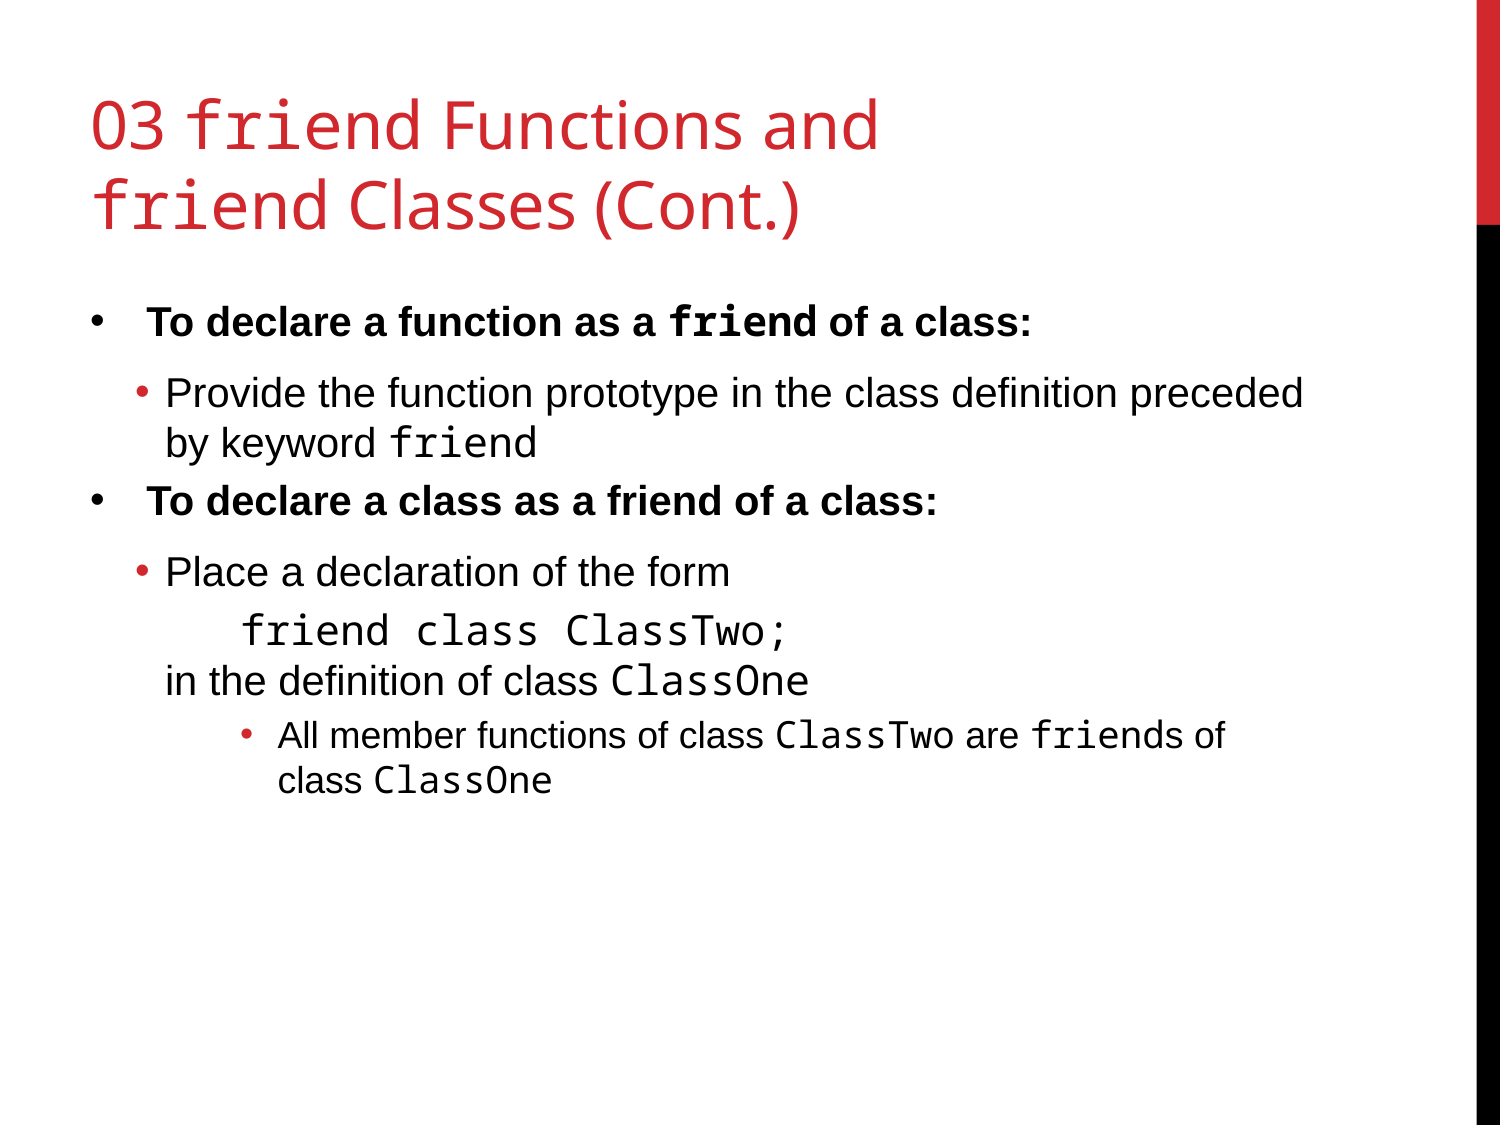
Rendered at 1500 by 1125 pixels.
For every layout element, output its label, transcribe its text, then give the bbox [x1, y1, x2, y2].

title 03 friend Functions and friend Classes (Cont.) [75, 24, 1025, 250]
list To declare a function as a friend of a class: Provide the function prototype in the class definition preceded by keyword friend To declare a class as a friend of a class: Place a declaration of the form friend class ClassTwo; in the definition of class ClassOne All member functions of class ClassTwo are friends of class ClassOne [75, 287, 1325, 1005]
